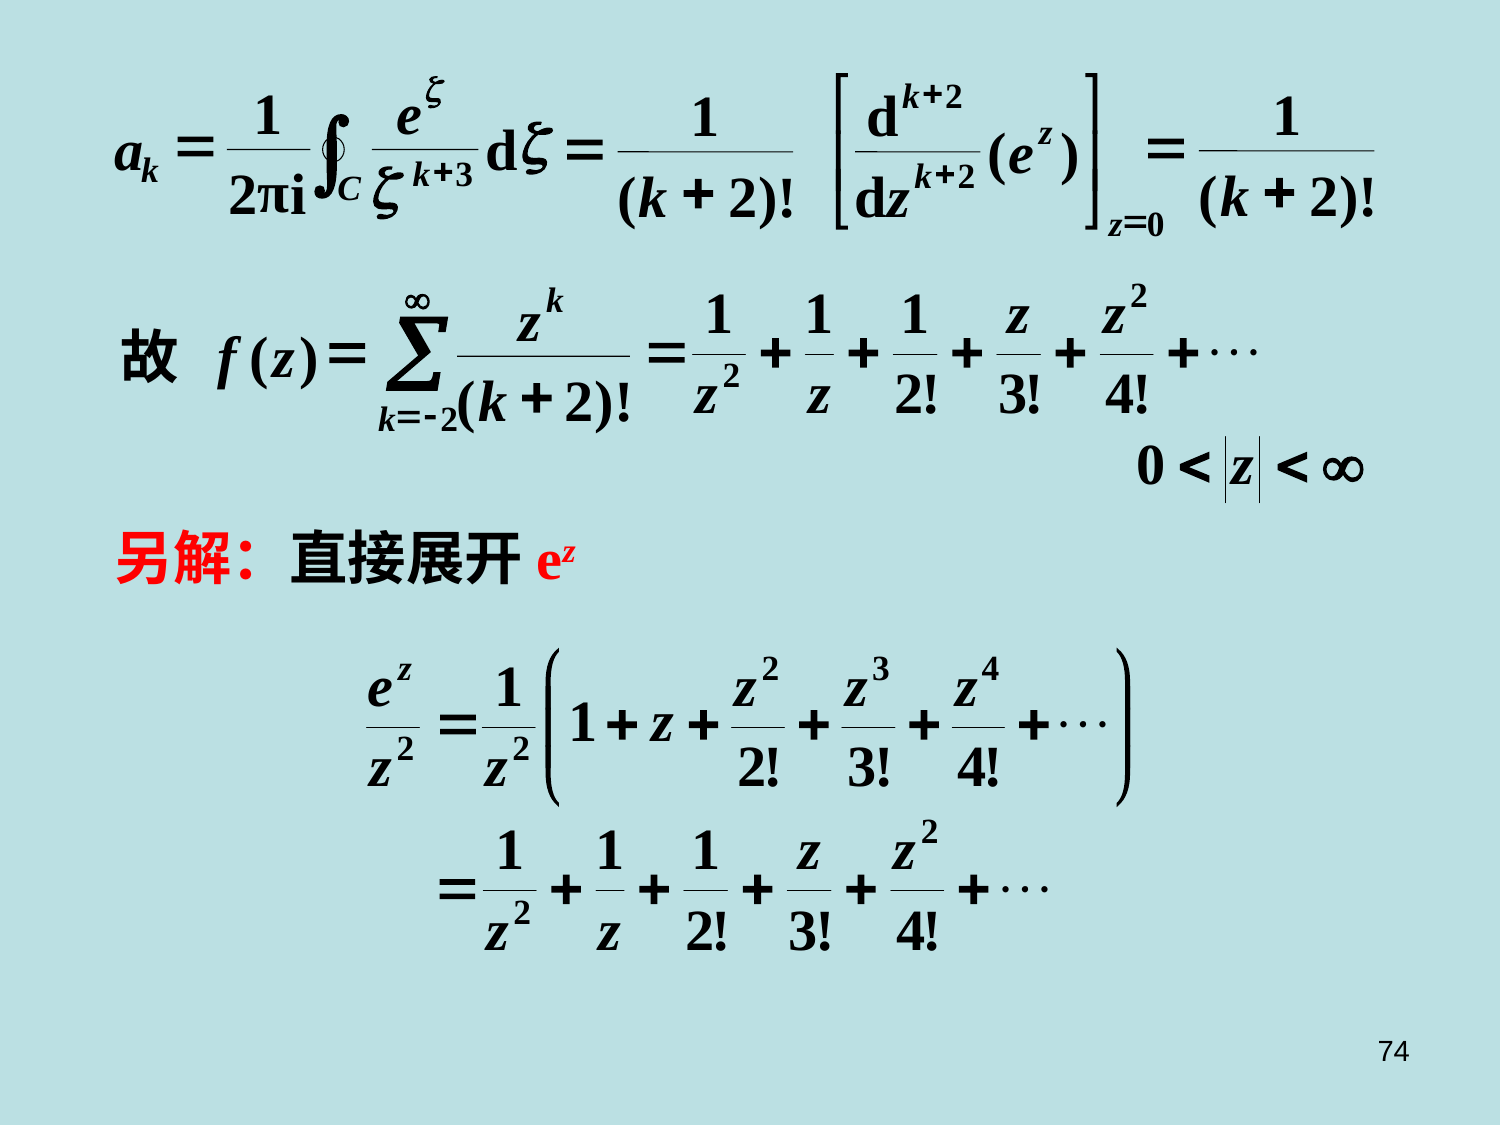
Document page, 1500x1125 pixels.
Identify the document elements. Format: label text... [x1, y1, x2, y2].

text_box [112, 66, 1380, 244]
text_box 另解：直接展开ez [100, 514, 880, 599]
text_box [120, 274, 1368, 507]
slide_number 74 [1074, 1024, 1425, 1103]
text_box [362, 643, 1140, 811]
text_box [430, 810, 1054, 961]
